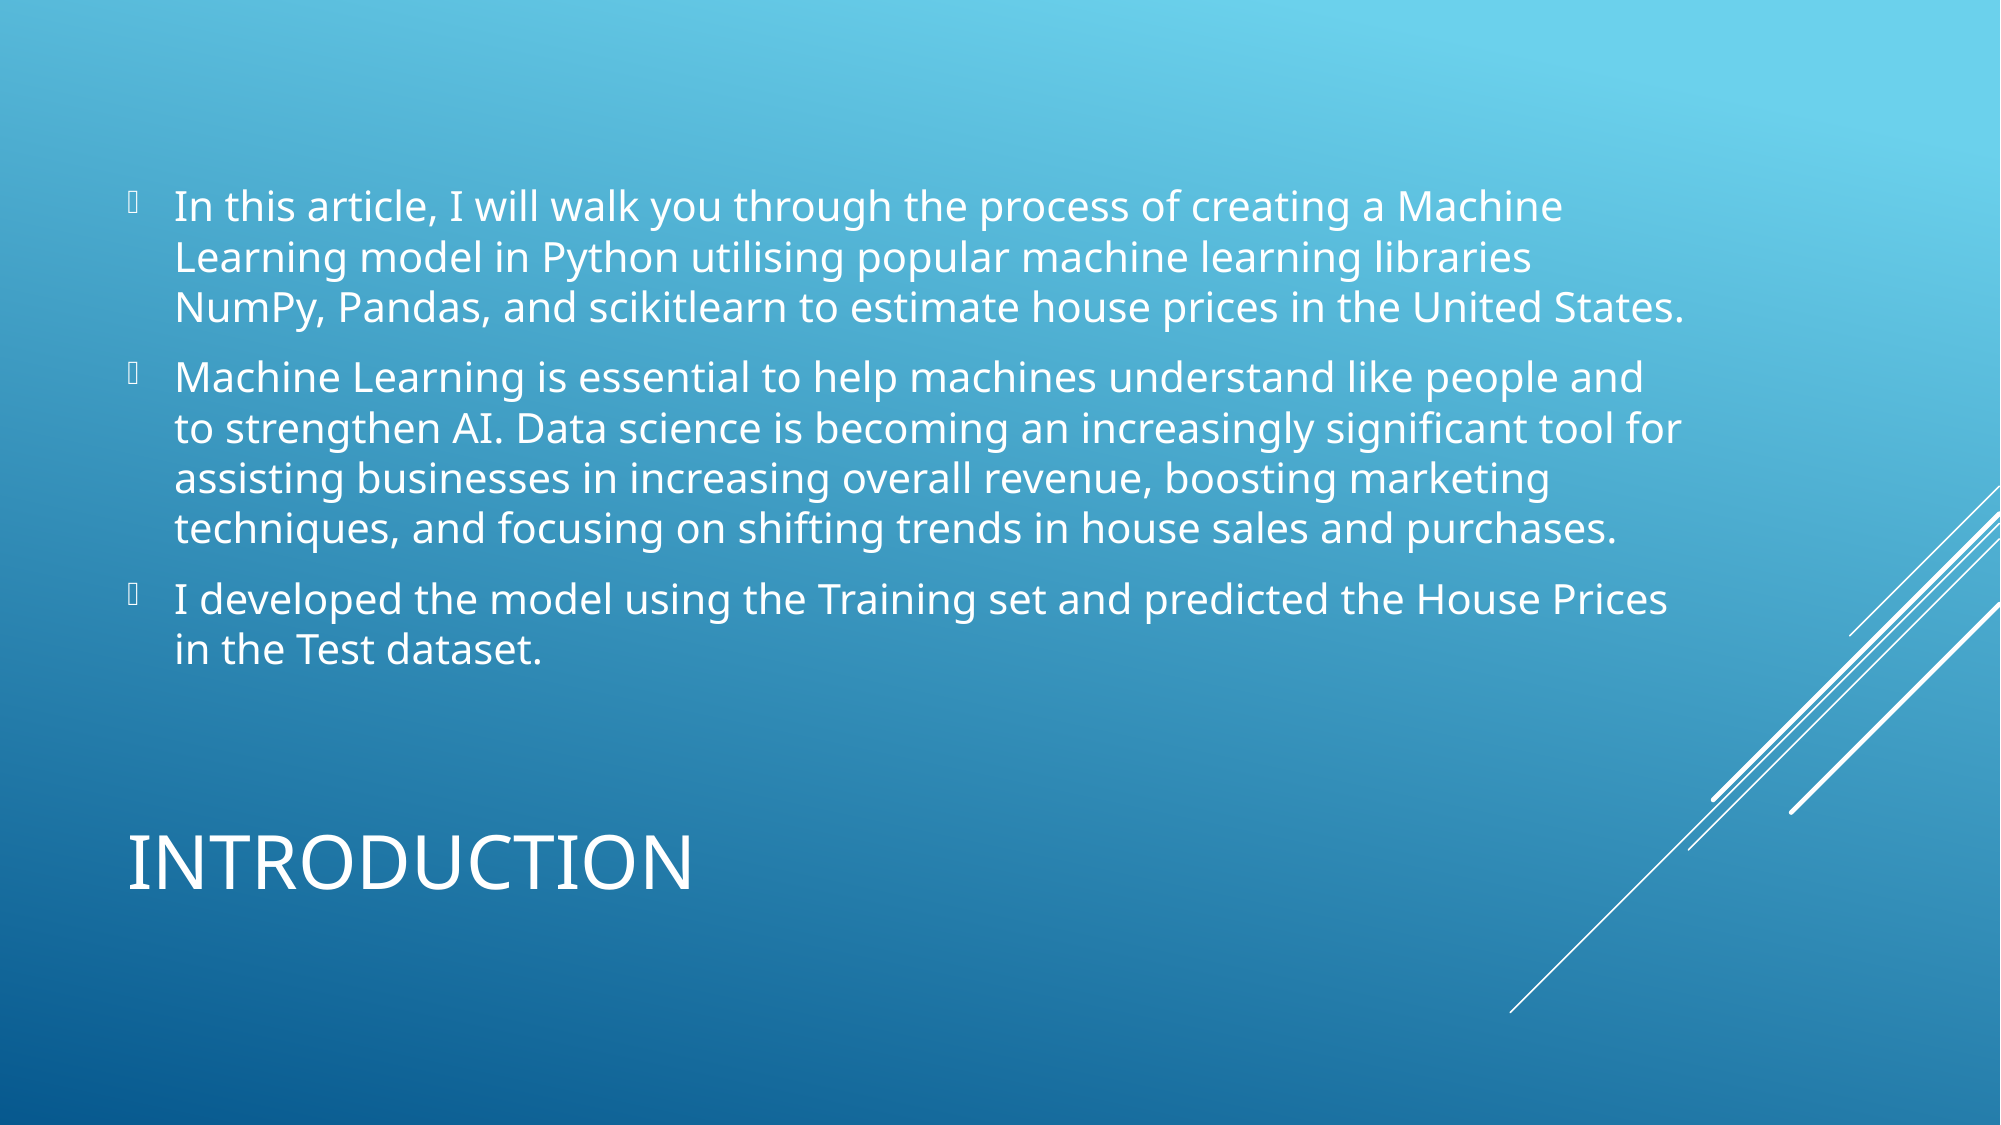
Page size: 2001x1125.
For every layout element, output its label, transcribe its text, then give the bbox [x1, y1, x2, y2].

list In this article, I will walk you through the process of creating a Machine Learning model in Python utilising popular machine learning libraries NumPy, Pandas, and scikitlearn to estimate house prices in the United States. Machine Learning is essential to help machines understand like people and to strengthen AI. Data science is becoming an increasingly significant tool for assisting businesses in increasing overall revenue, boosting marketing techniques, and focusing on shifting trends in house sales and purchases. I developed the model using the Training set and predicted the House Prices in the Test dataset. [112, 55, 1702, 798]
title Introduction [112, 798, 1513, 984]
